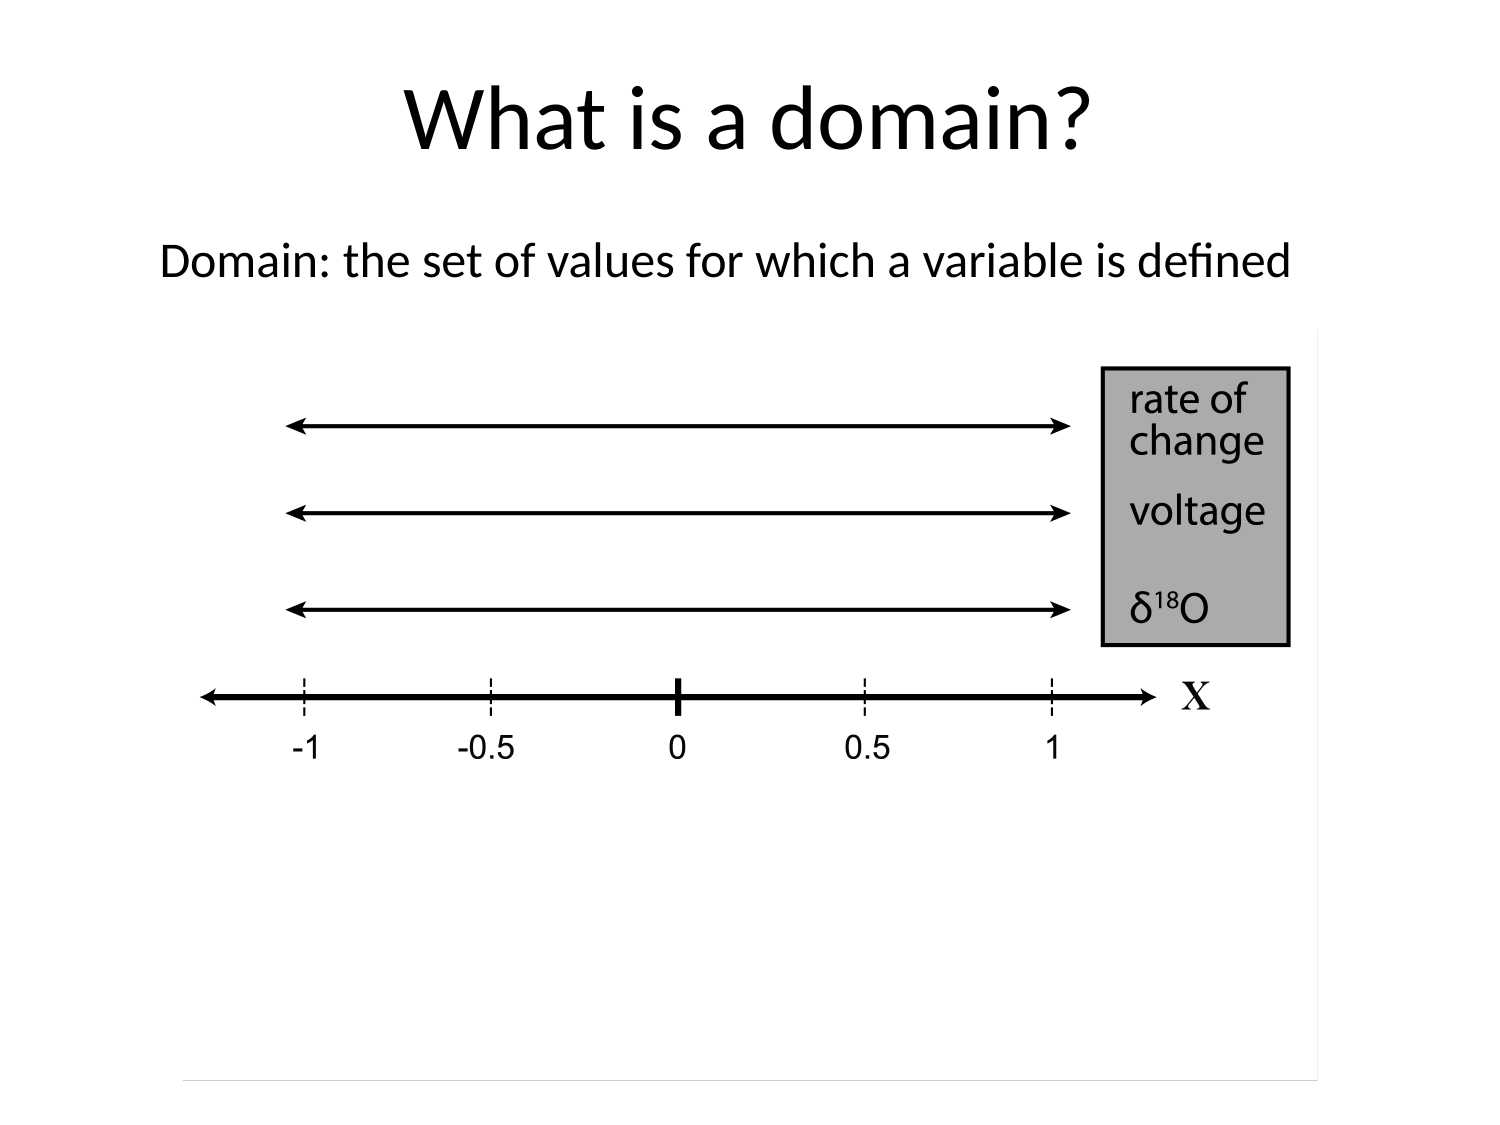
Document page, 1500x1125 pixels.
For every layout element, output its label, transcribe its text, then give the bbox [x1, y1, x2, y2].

picture [180, 325, 1320, 1083]
text_box Domain: the set of values for which a variable is defined [64, 219, 1388, 295]
title What is a domain? [75, 19, 1425, 207]
